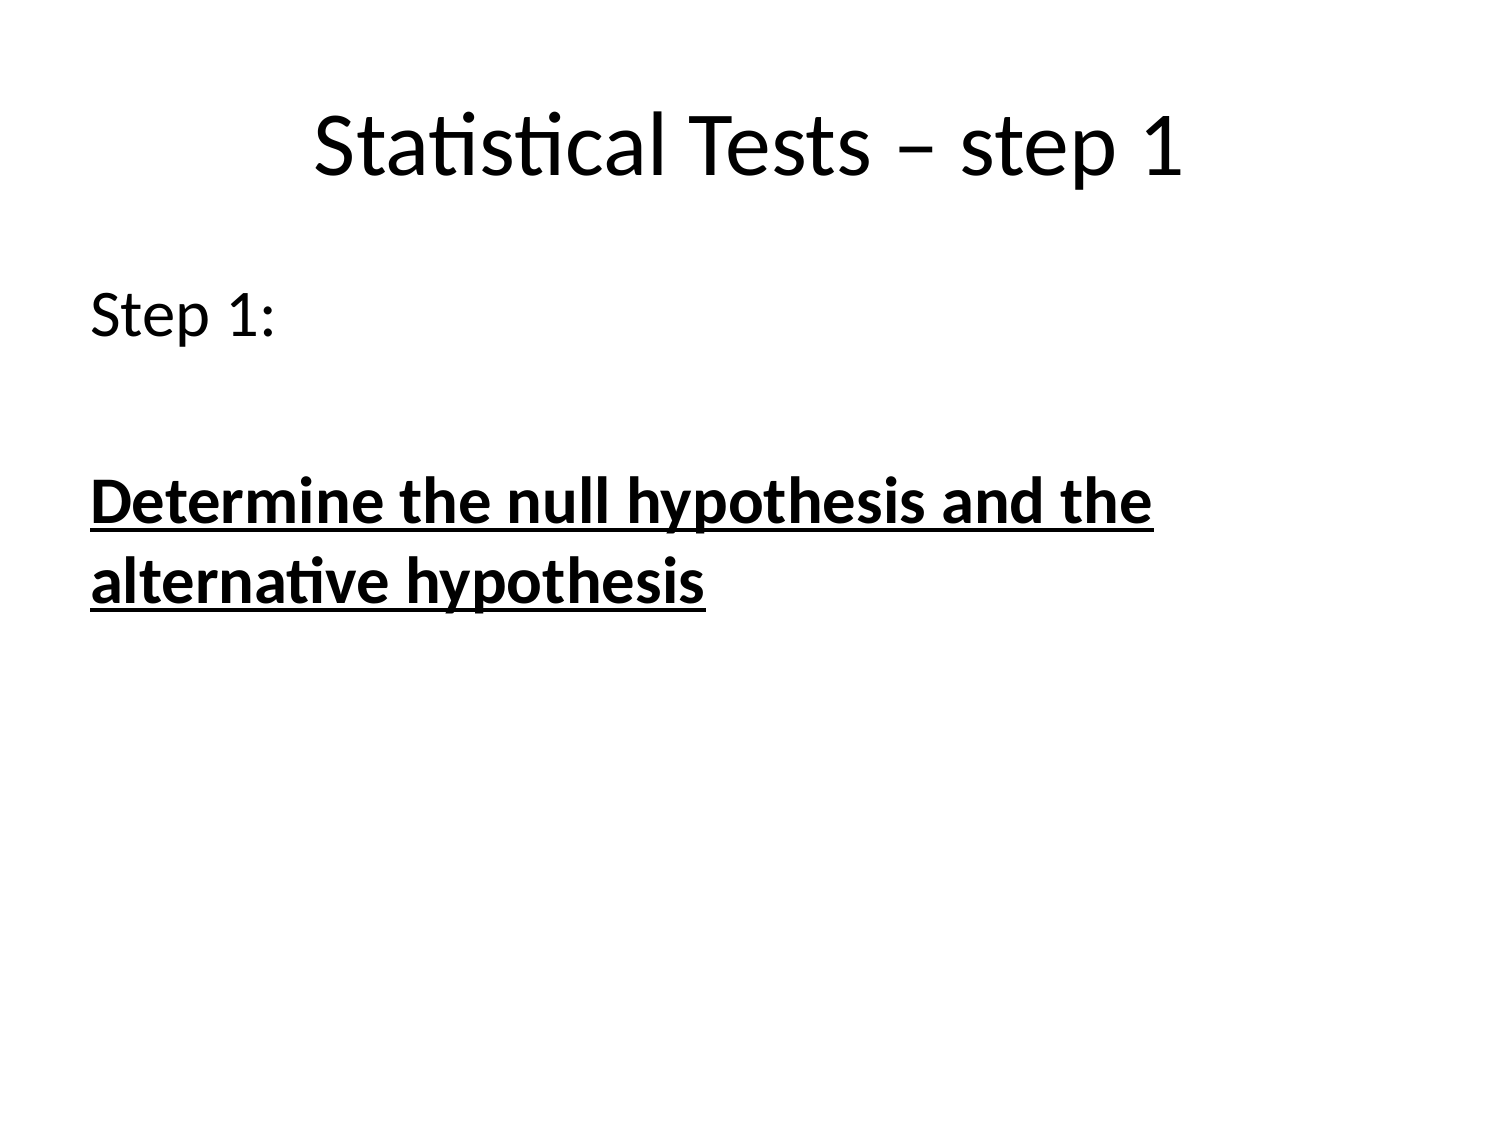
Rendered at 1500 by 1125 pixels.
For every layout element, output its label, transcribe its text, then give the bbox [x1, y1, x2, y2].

list Step 1: Determine the null hypothesis and the alternative hypothesis [75, 262, 1425, 1005]
title Statistical Tests – step 1 [75, 45, 1425, 233]
